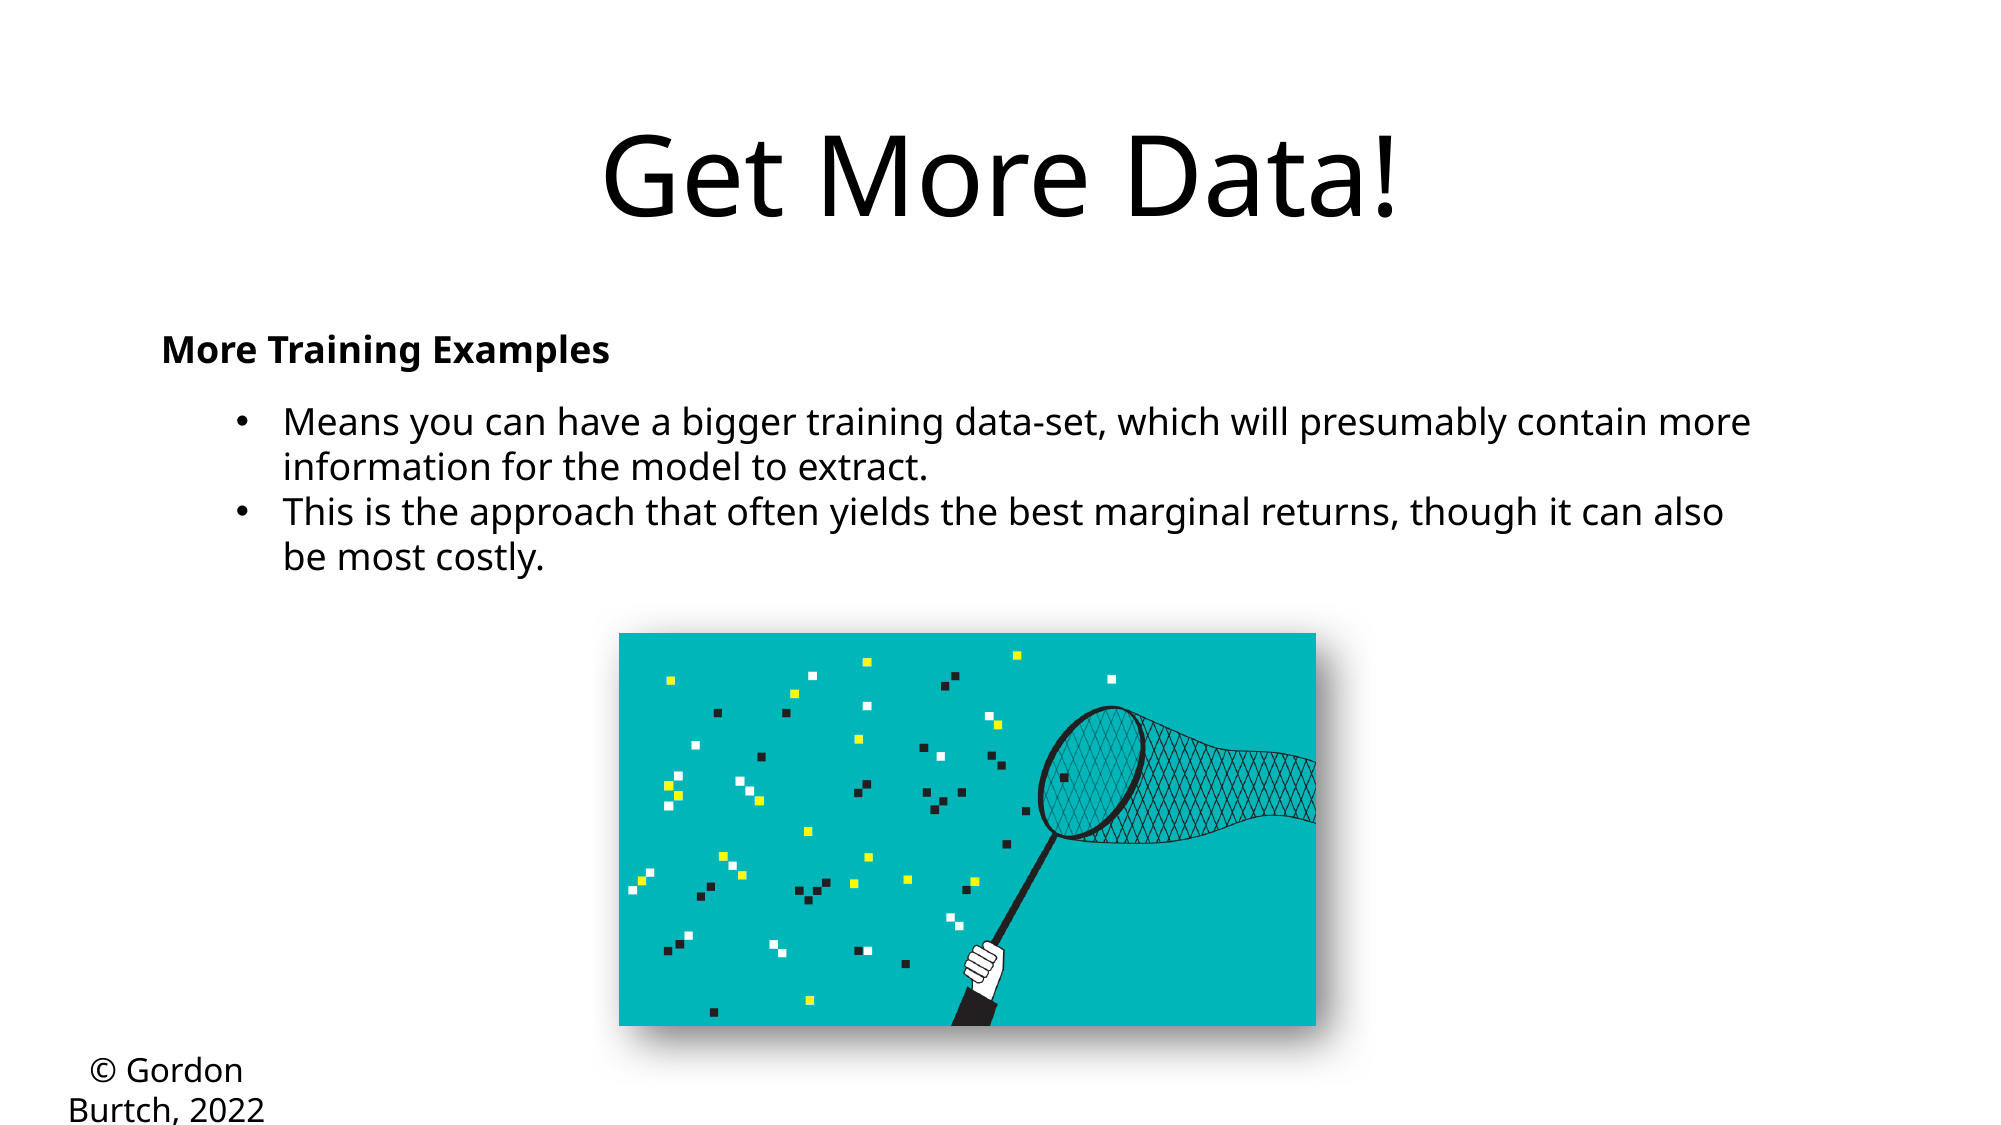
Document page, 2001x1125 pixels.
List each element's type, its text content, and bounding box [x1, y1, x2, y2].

text_box Get More Data! [470, 96, 1530, 246]
picture [619, 633, 1316, 1026]
text_box More Training Examples Means you can have a bigger training data-set, which will presumably contain more information for the model to extract. This is the approach that often yields the best marginal returns, though it can also be most costly. [146, 318, 1790, 676]
